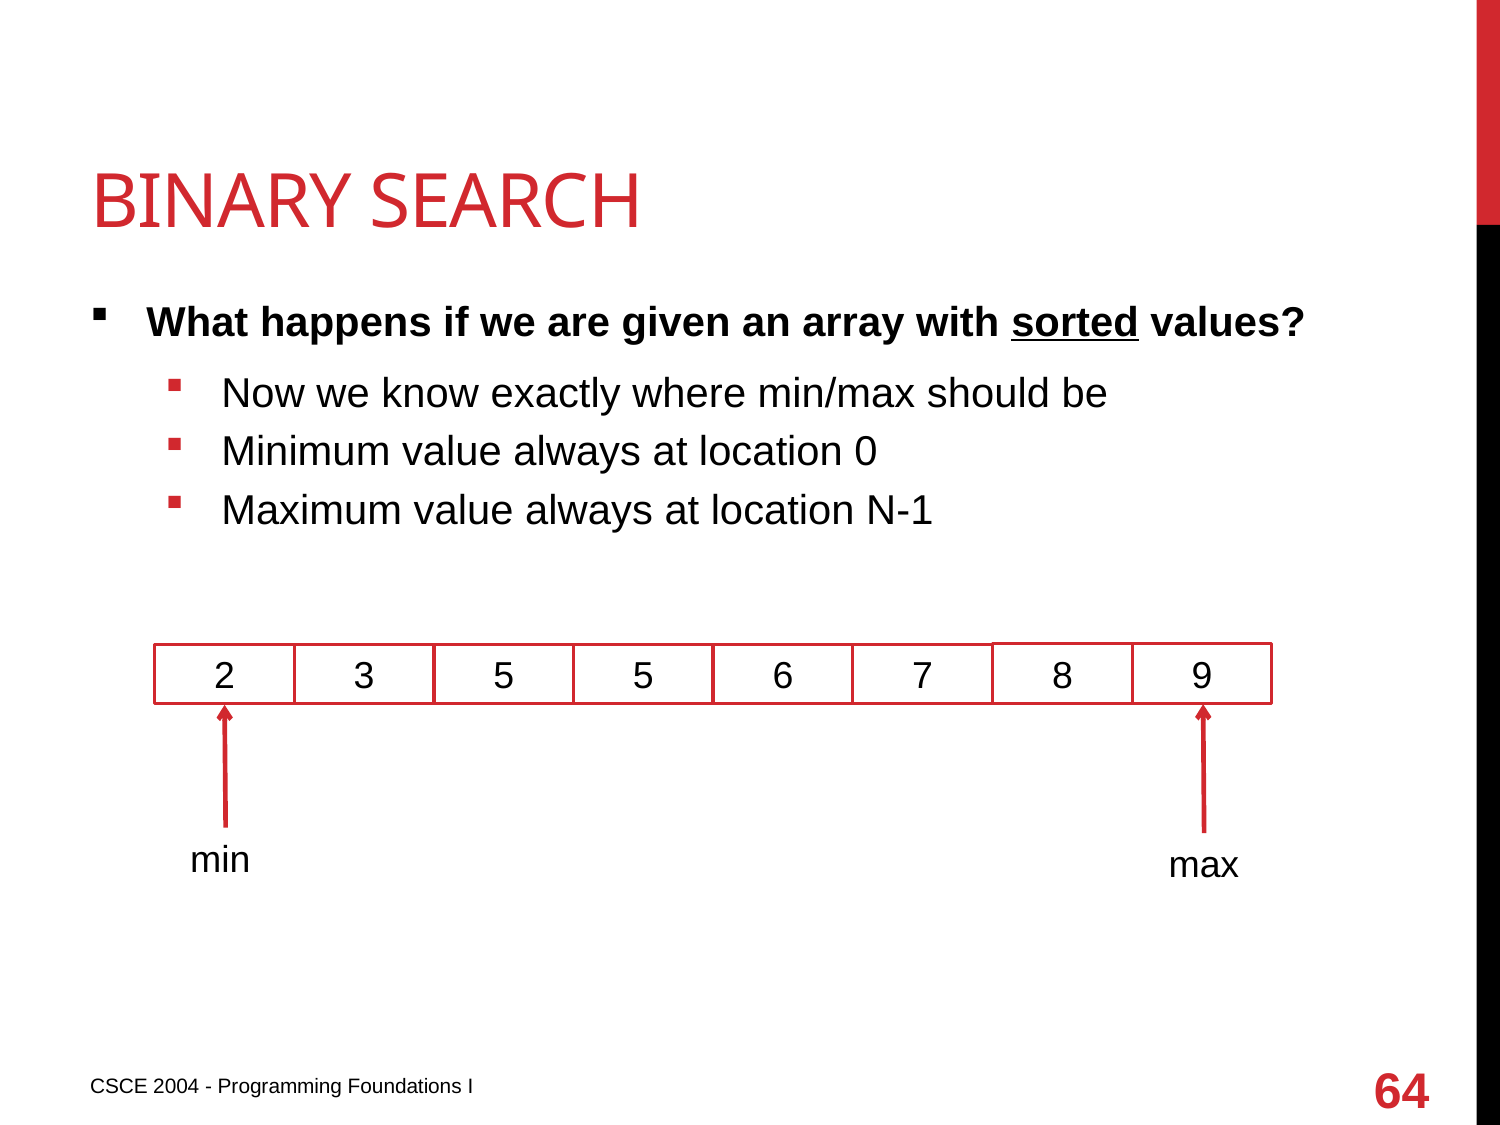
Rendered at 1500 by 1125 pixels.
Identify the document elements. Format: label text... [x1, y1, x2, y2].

text_box min [175, 827, 276, 888]
title BINARY SEARCH [75, 25, 1025, 250]
slide_number 64 [1358, 1058, 1471, 1119]
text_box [223, 704, 227, 829]
text_box max [1153, 832, 1255, 893]
list What happens if we are given an array with sorted values? Now we know exactly where min/max should be Minimum value always at location 0 Maximum value always at location N-1 [75, 287, 1325, 1005]
footer CSCE 2004 - Programming Foundations I [75, 1065, 638, 1112]
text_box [154, 643, 1273, 706]
